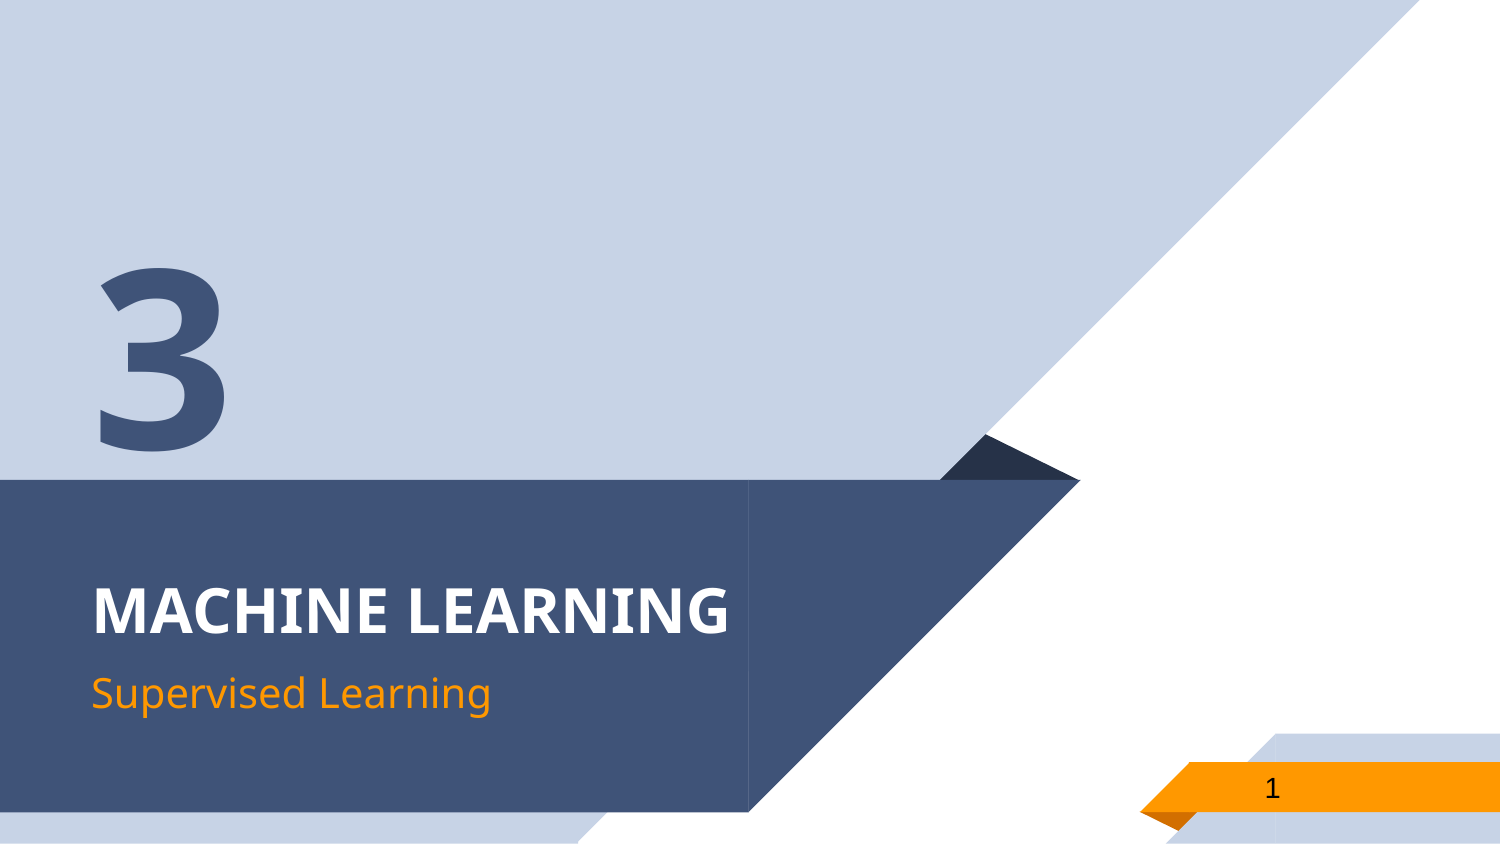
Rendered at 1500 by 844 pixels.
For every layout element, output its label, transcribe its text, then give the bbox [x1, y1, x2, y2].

subtitle Supervised Learning [76, 652, 748, 781]
title MACHINE LEARNING [76, 470, 748, 652]
text_box 3 [76, 0, 434, 515]
slide_number 1 [1249, 760, 1494, 813]
